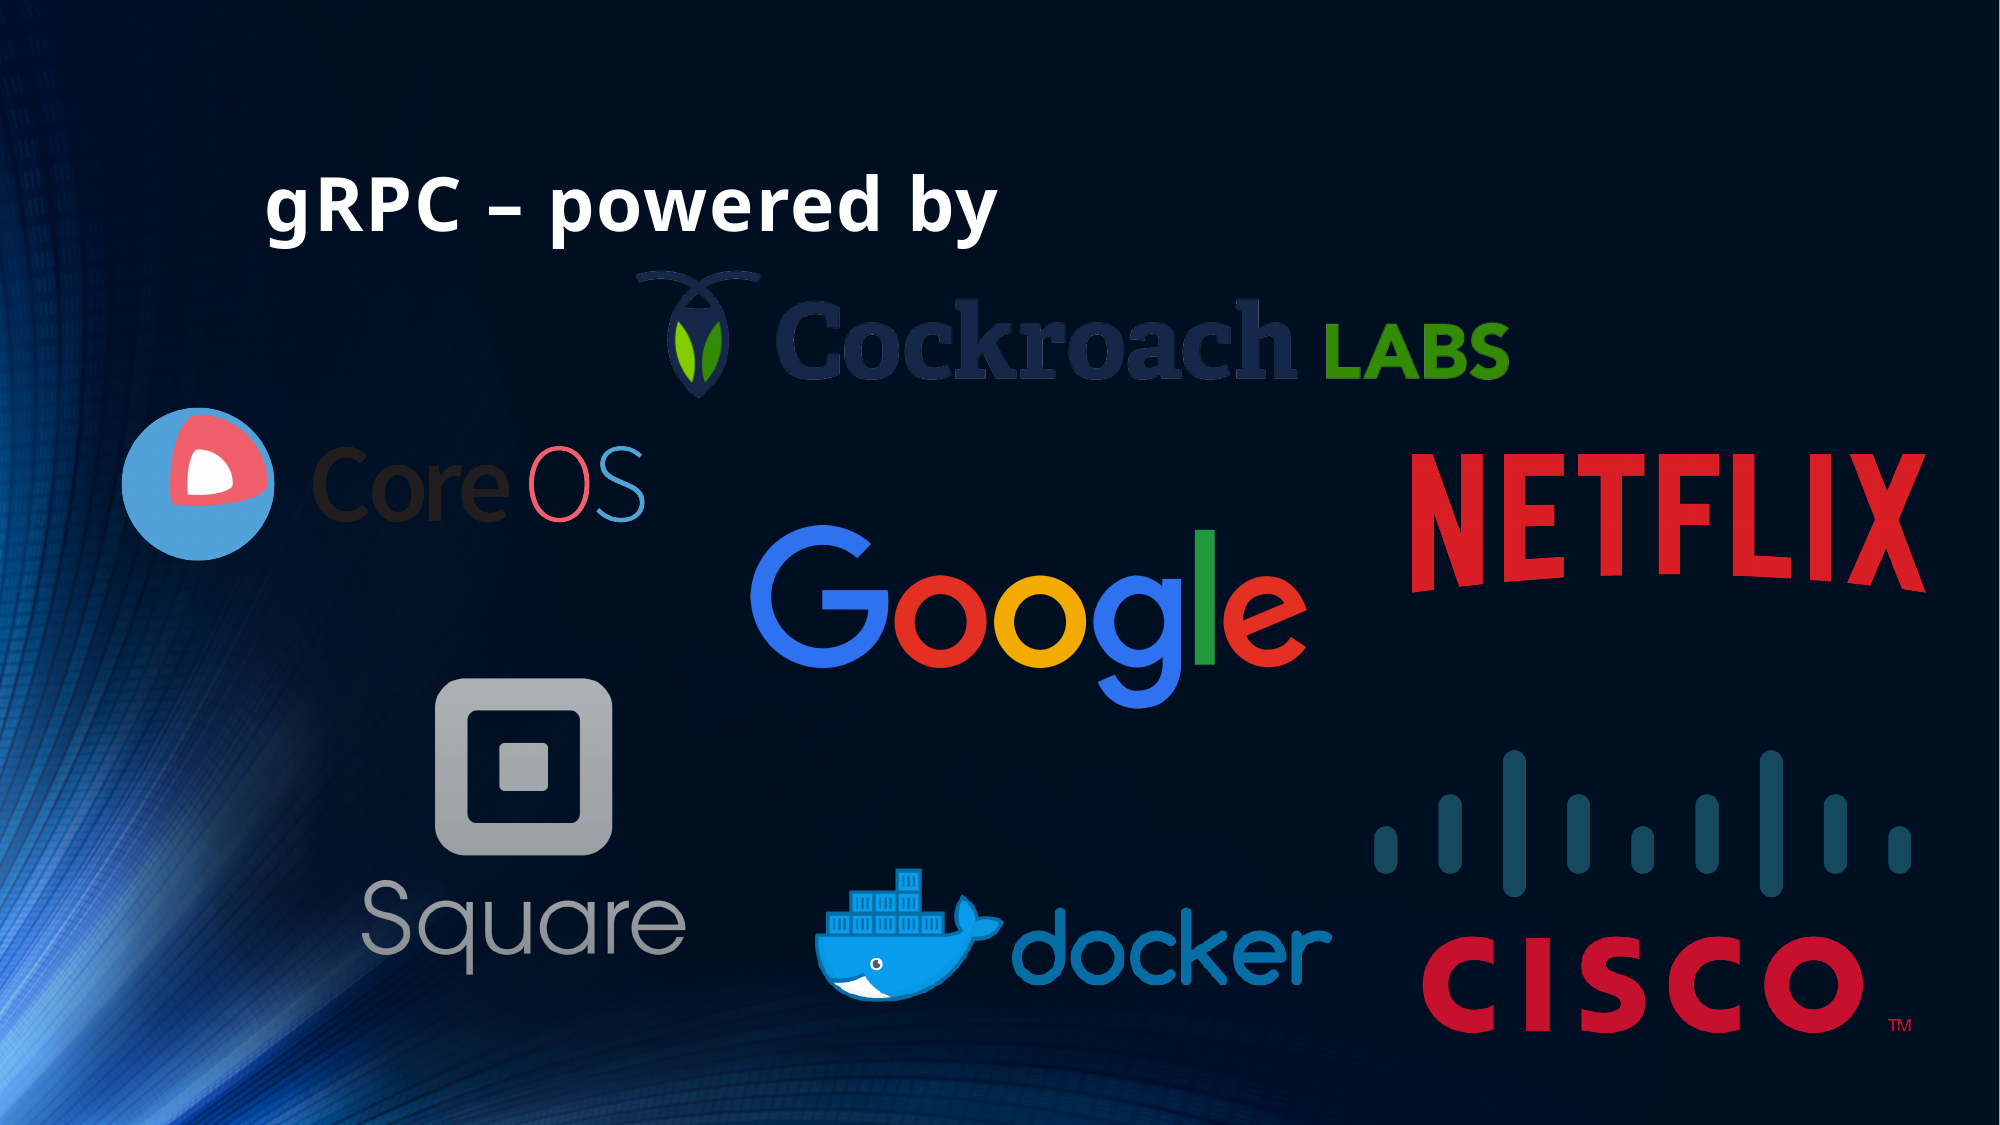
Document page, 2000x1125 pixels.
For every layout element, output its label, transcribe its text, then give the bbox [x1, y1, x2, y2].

picture [0, 0, 2000, 1125]
title gRPC – powered by [249, 62, 1750, 256]
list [728, 491, 1325, 741]
